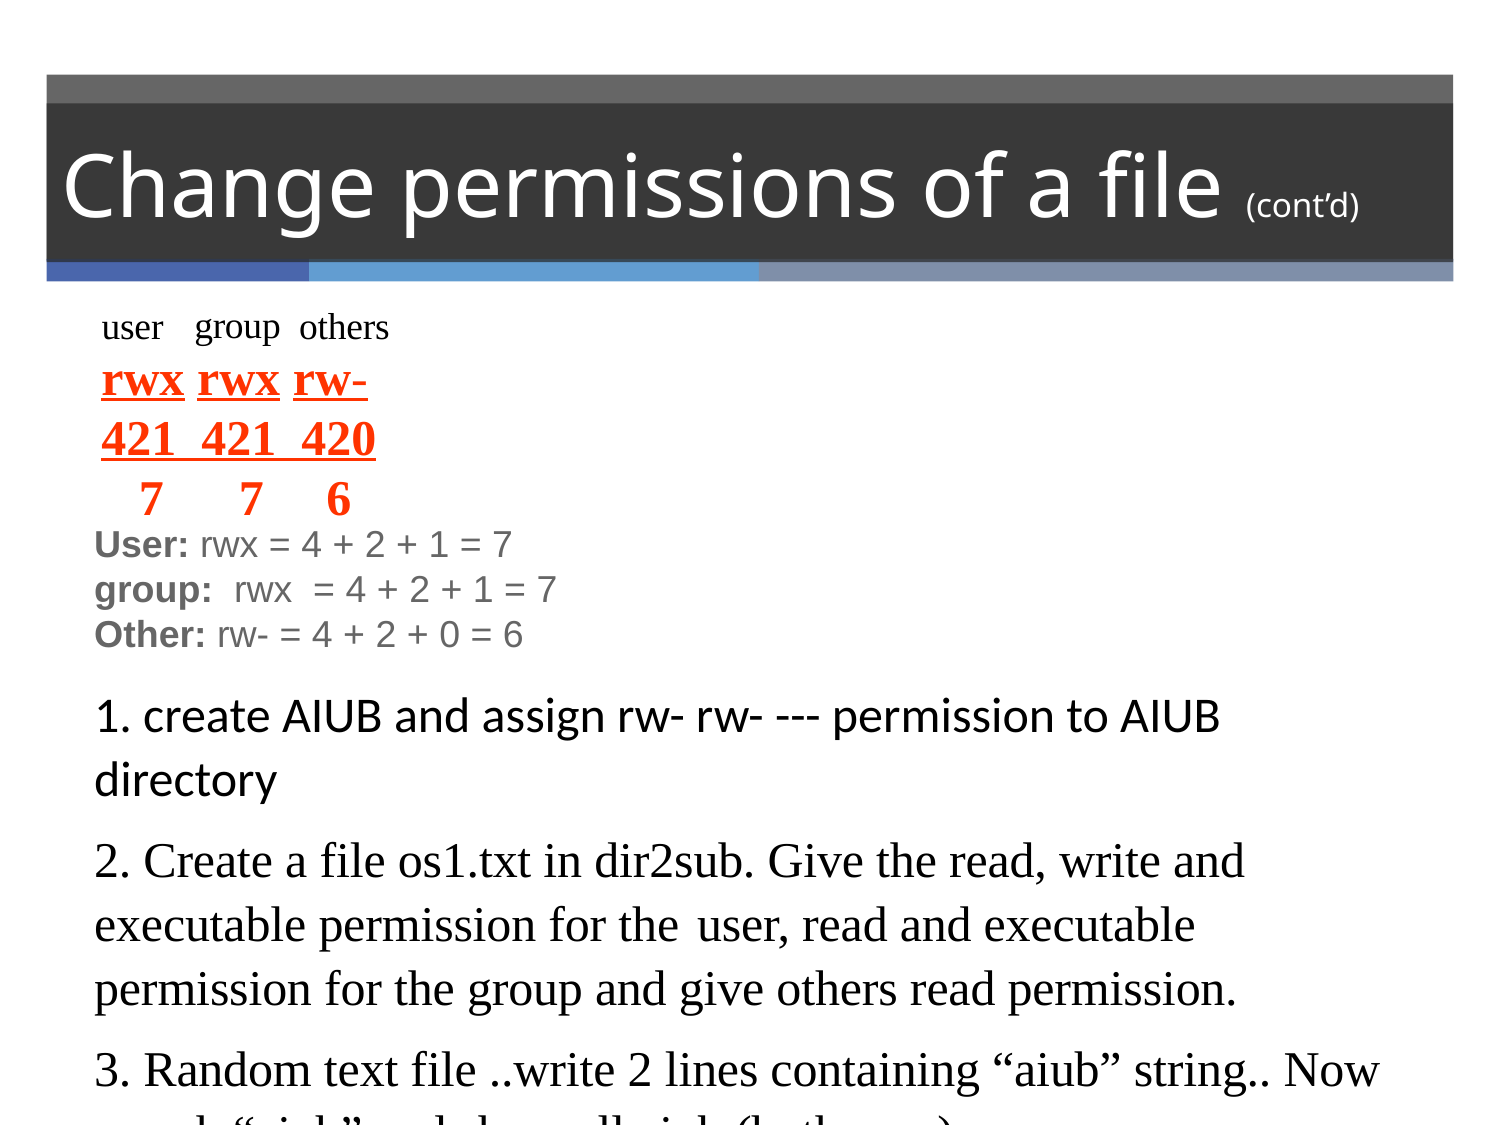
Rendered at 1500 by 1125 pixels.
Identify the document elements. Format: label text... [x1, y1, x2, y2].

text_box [85, 293, 500, 535]
title Change permissions of a file (cont’d) [46, 103, 1454, 263]
text_box 1. create AIUB and assign rw- rw- --- permission to AIUB directory 2. Create a file os1.txt in dir2sub. Give the read, write and executable permission for the user, read and executable permission for the group and give others read permission. 3. Random text file ..write 2 lines containing “aiub” string.. Now search “aiub” and show all aiub (both case) [79, 670, 1443, 1125]
text_box User: rwx = 4 + 2 + 1 = 7 group: rwx = 4 + 2 + 1 = 7 Other: rw- = 4 + 2 + 0 = 6 [79, 512, 830, 663]
